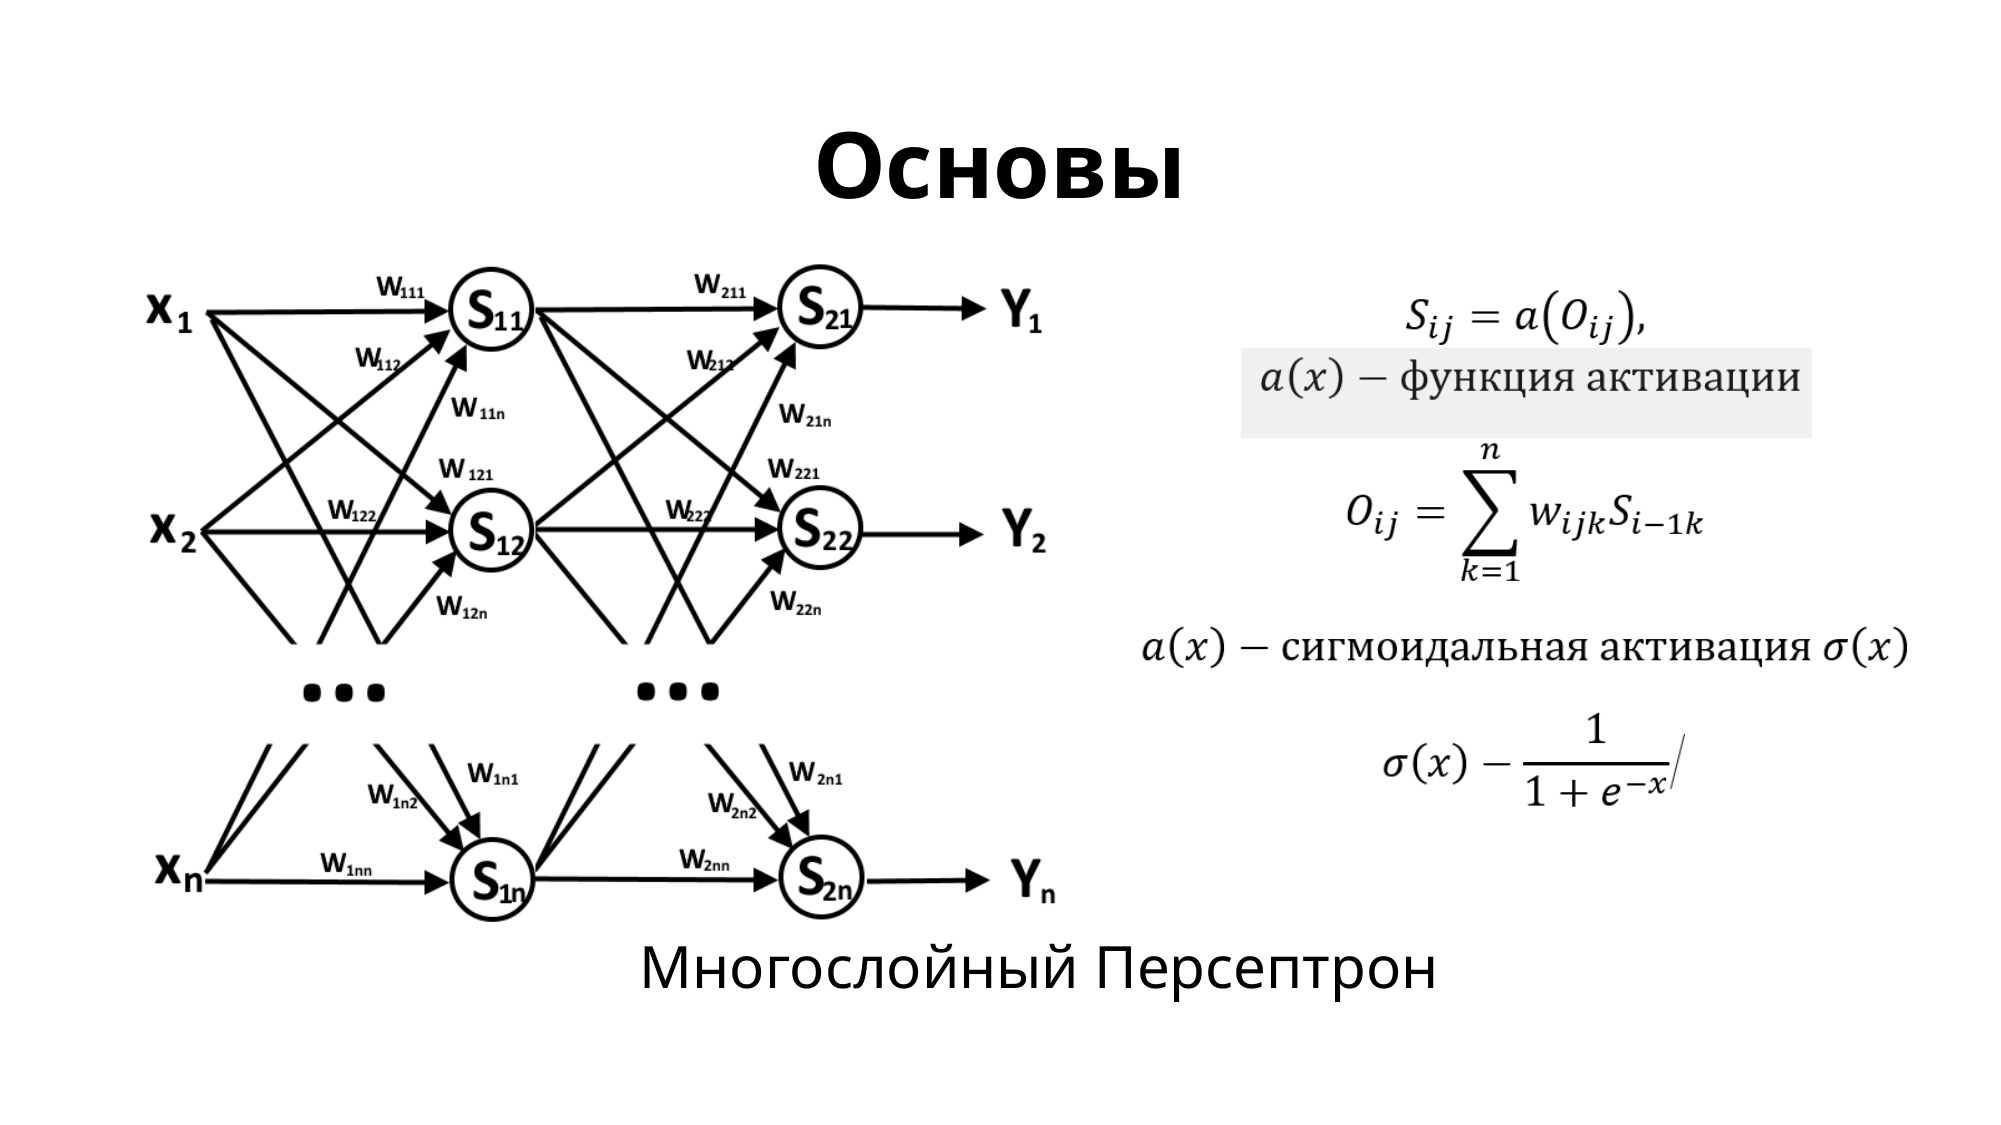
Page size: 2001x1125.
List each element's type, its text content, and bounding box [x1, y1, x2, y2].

list Многослойный Персептрон [176, 931, 1902, 1014]
picture [138, 252, 1069, 932]
title Основы [137, 59, 1863, 278]
picture [1127, 288, 1935, 837]
